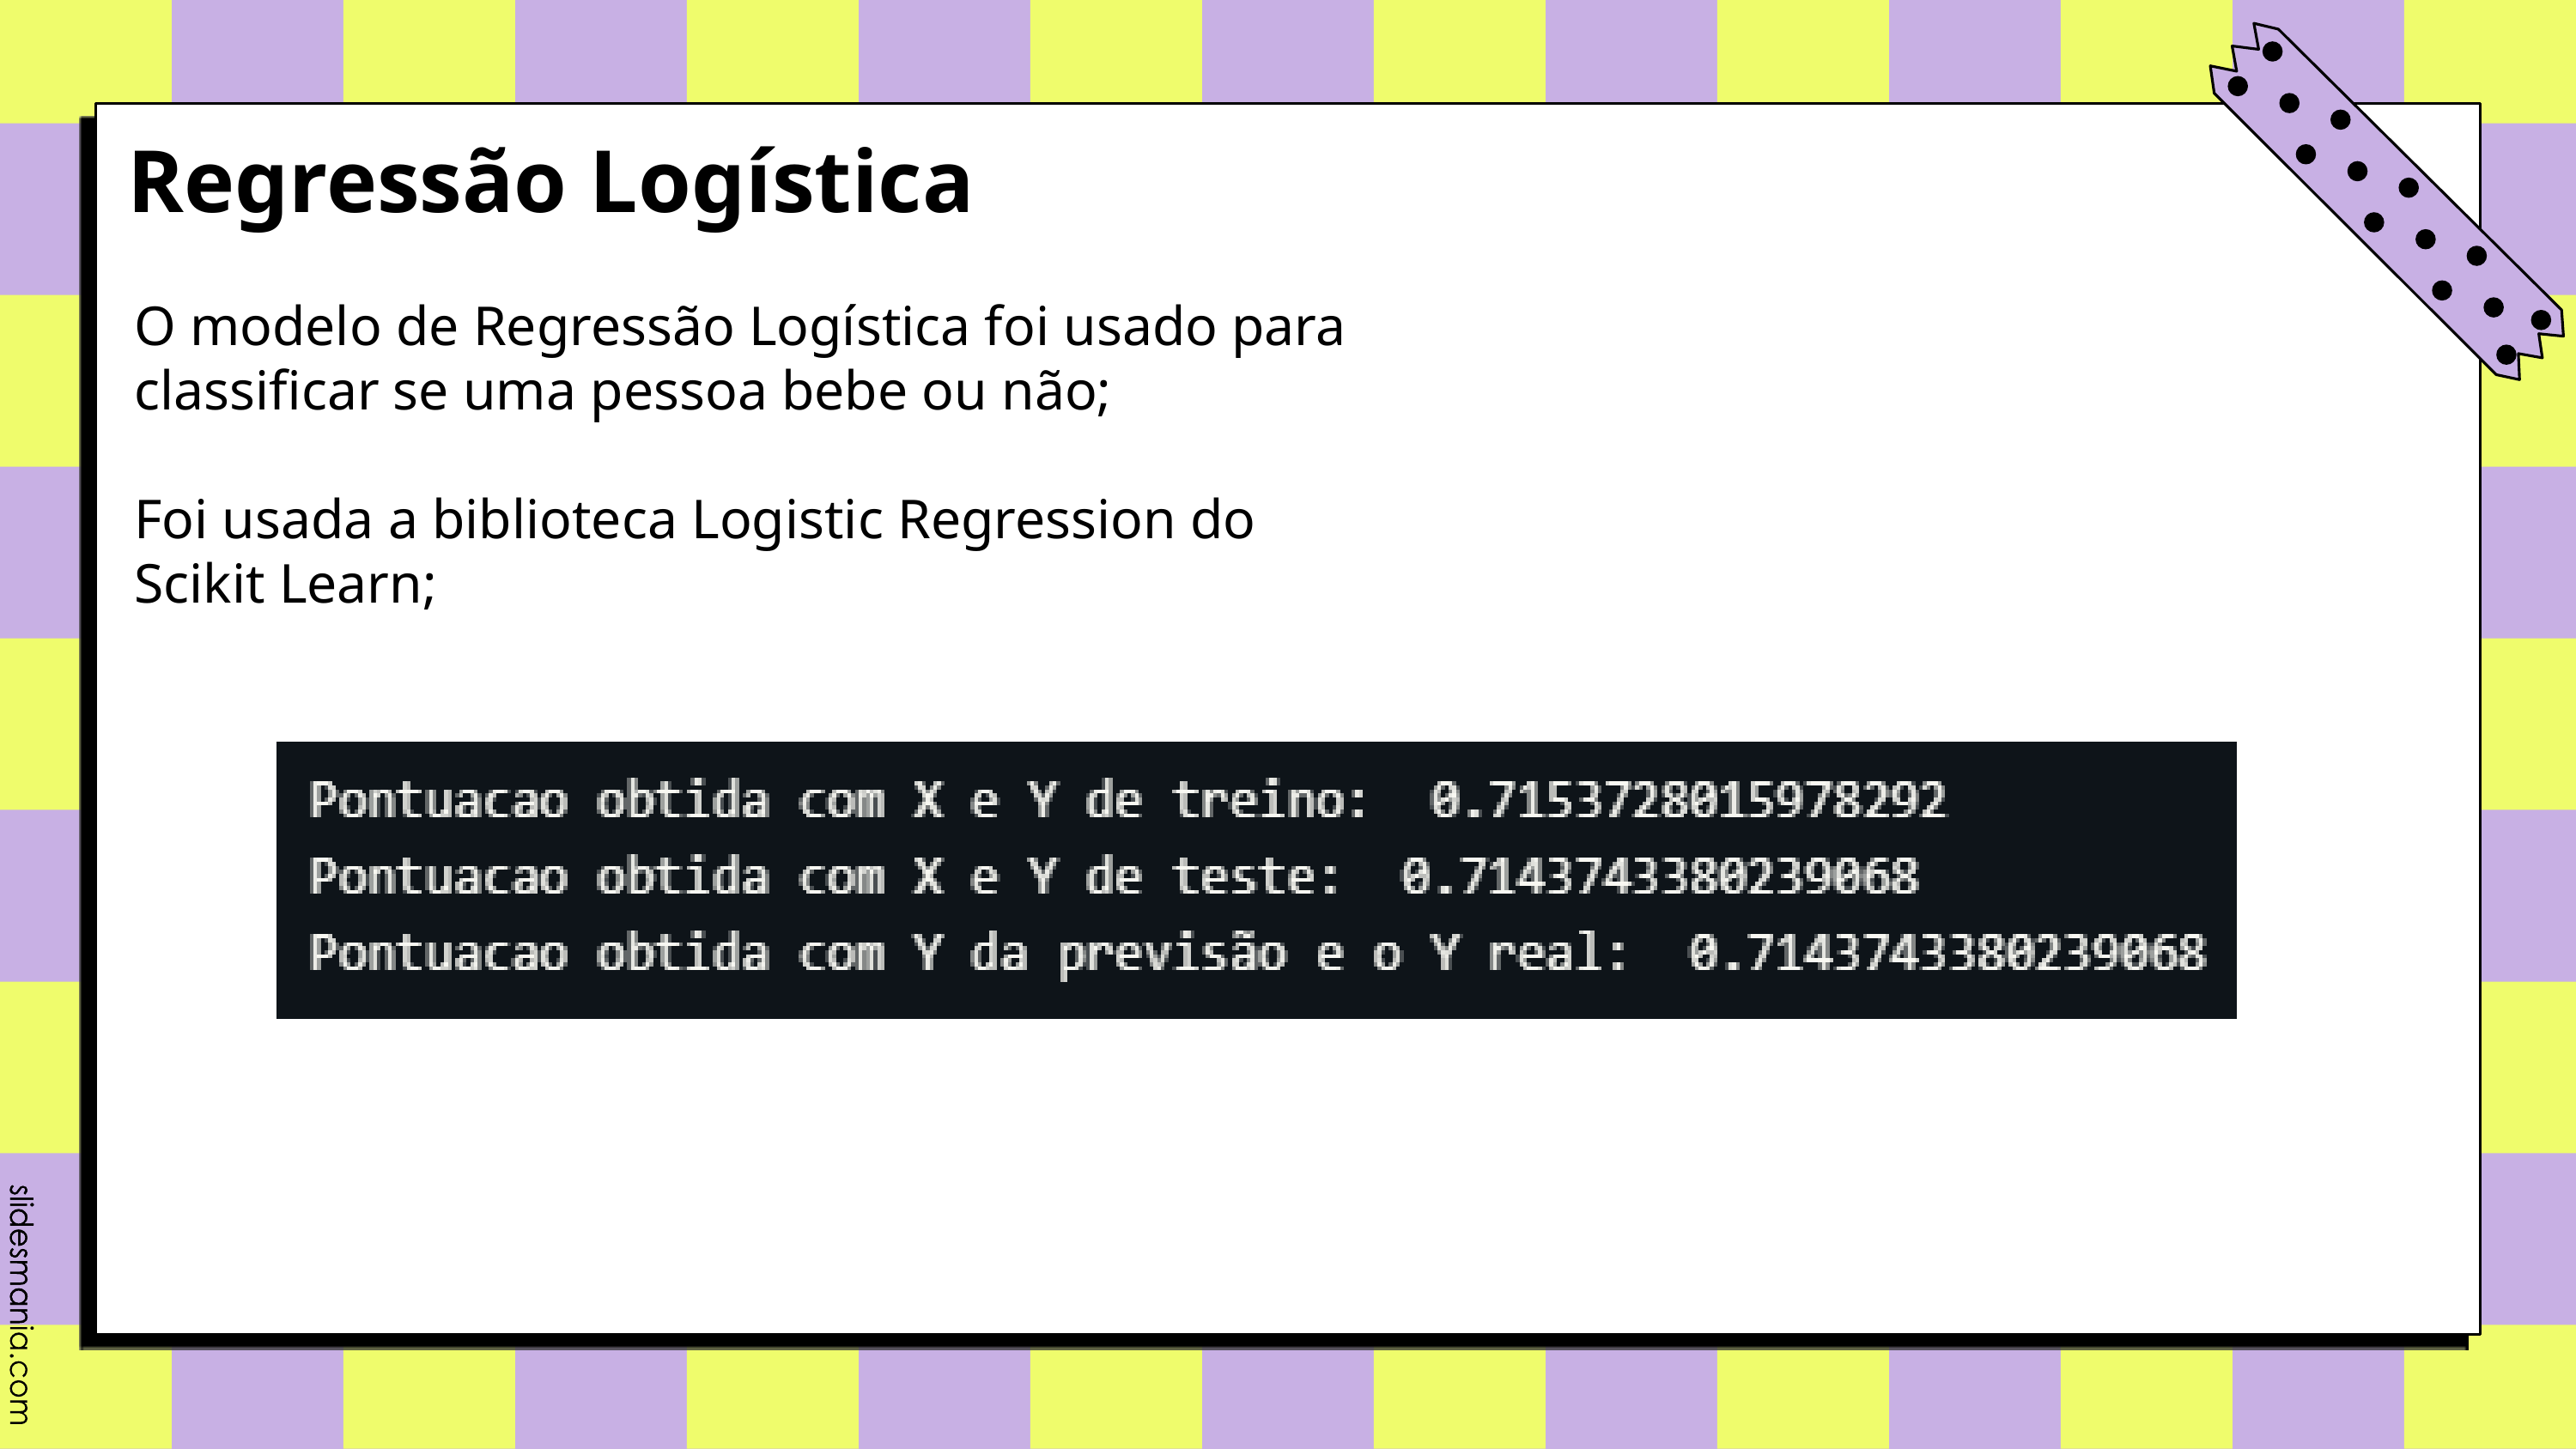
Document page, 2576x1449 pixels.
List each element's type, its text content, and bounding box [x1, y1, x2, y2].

text_box O modelo de Regressão Logística foi usado para classificar se uma pessoa bebe ou não; Foi usada a biblioteca Logistic Regression do Scikit Learn; [121, 279, 1396, 1061]
text_box Regressão Logística [108, 107, 2189, 250]
picture [276, 742, 2237, 1019]
